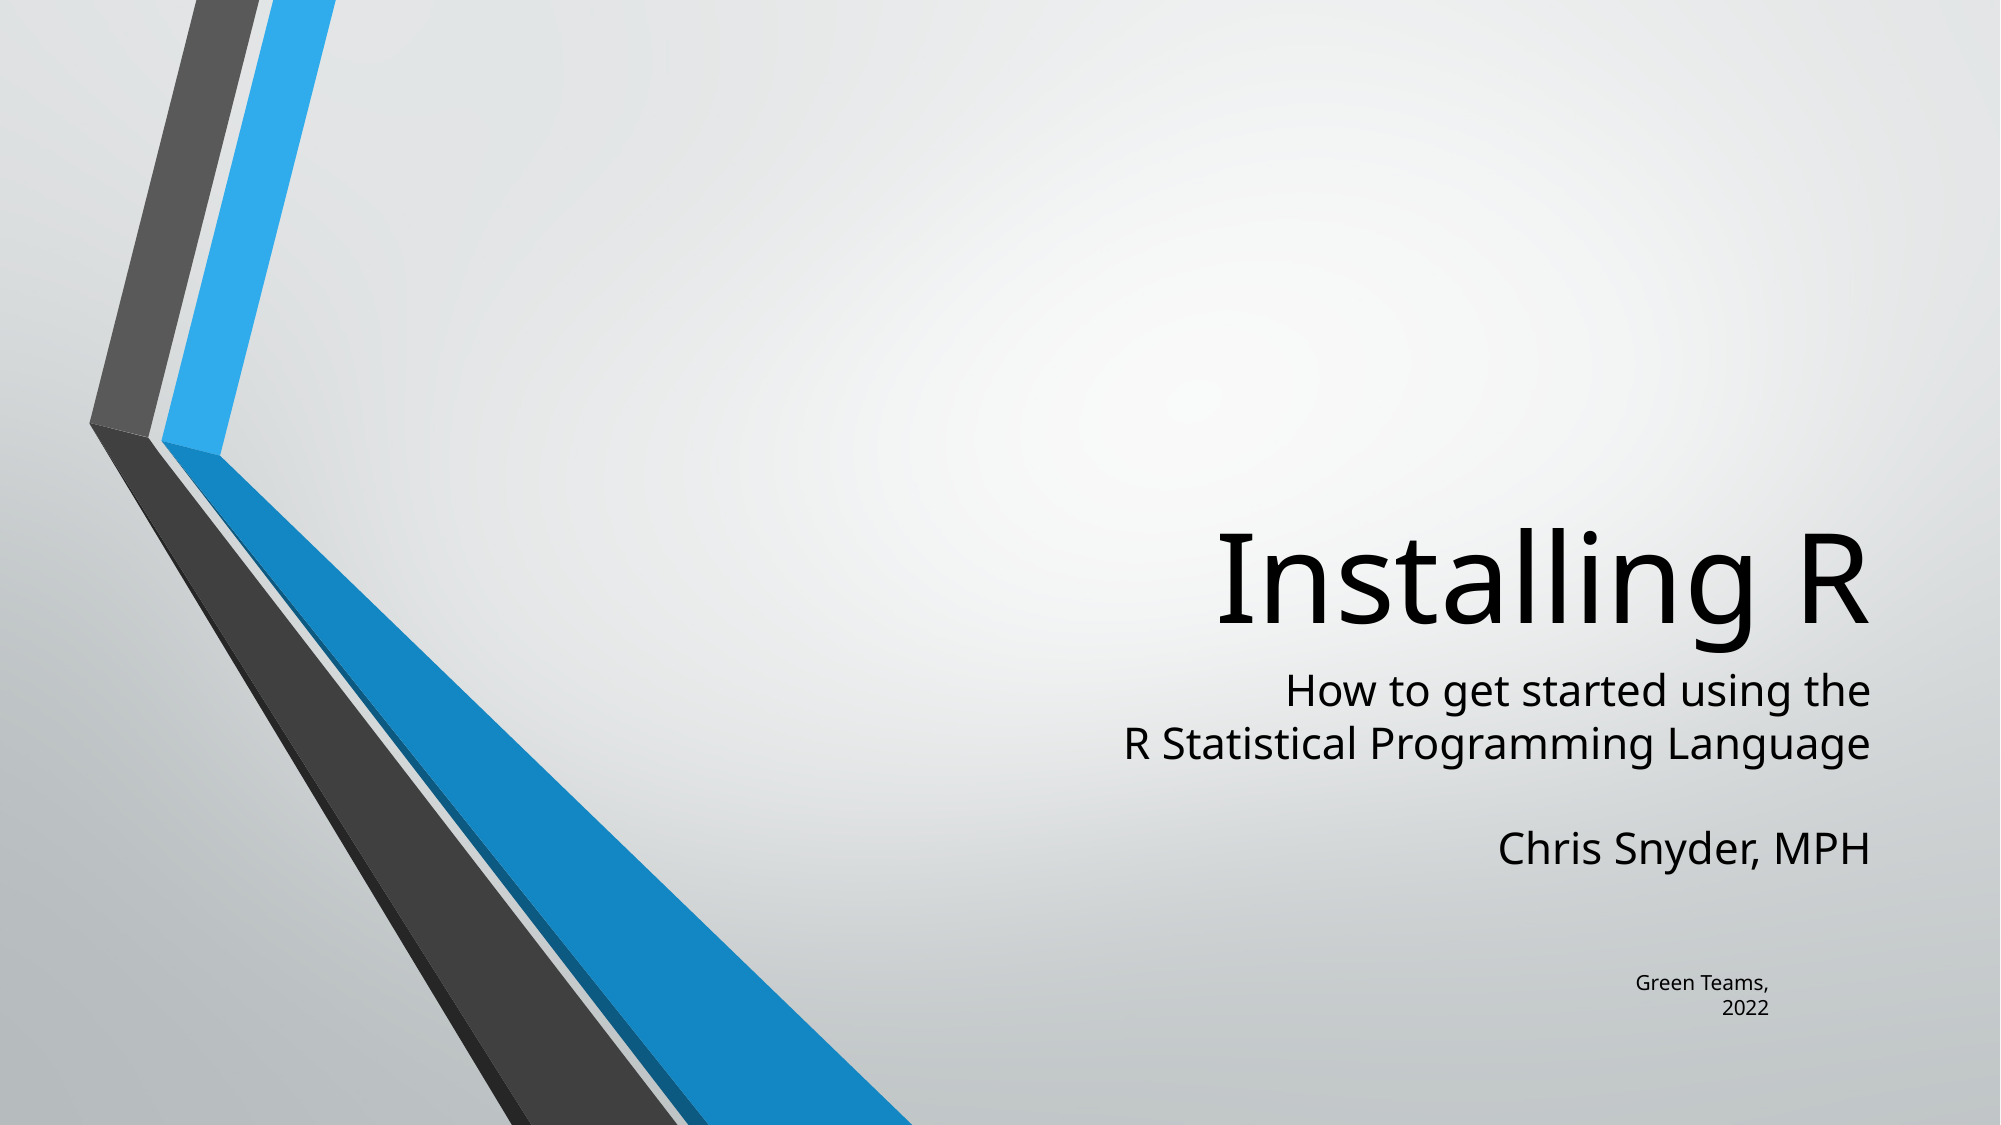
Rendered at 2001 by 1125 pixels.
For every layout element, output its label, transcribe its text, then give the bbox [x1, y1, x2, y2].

subtitle How to get started using the R Statistical Programming Language Chris Snyder, MPH [740, 655, 1887, 884]
title Installing R [480, 226, 1887, 656]
slide_number Green Teams, 2022 [1596, 965, 1784, 1025]
